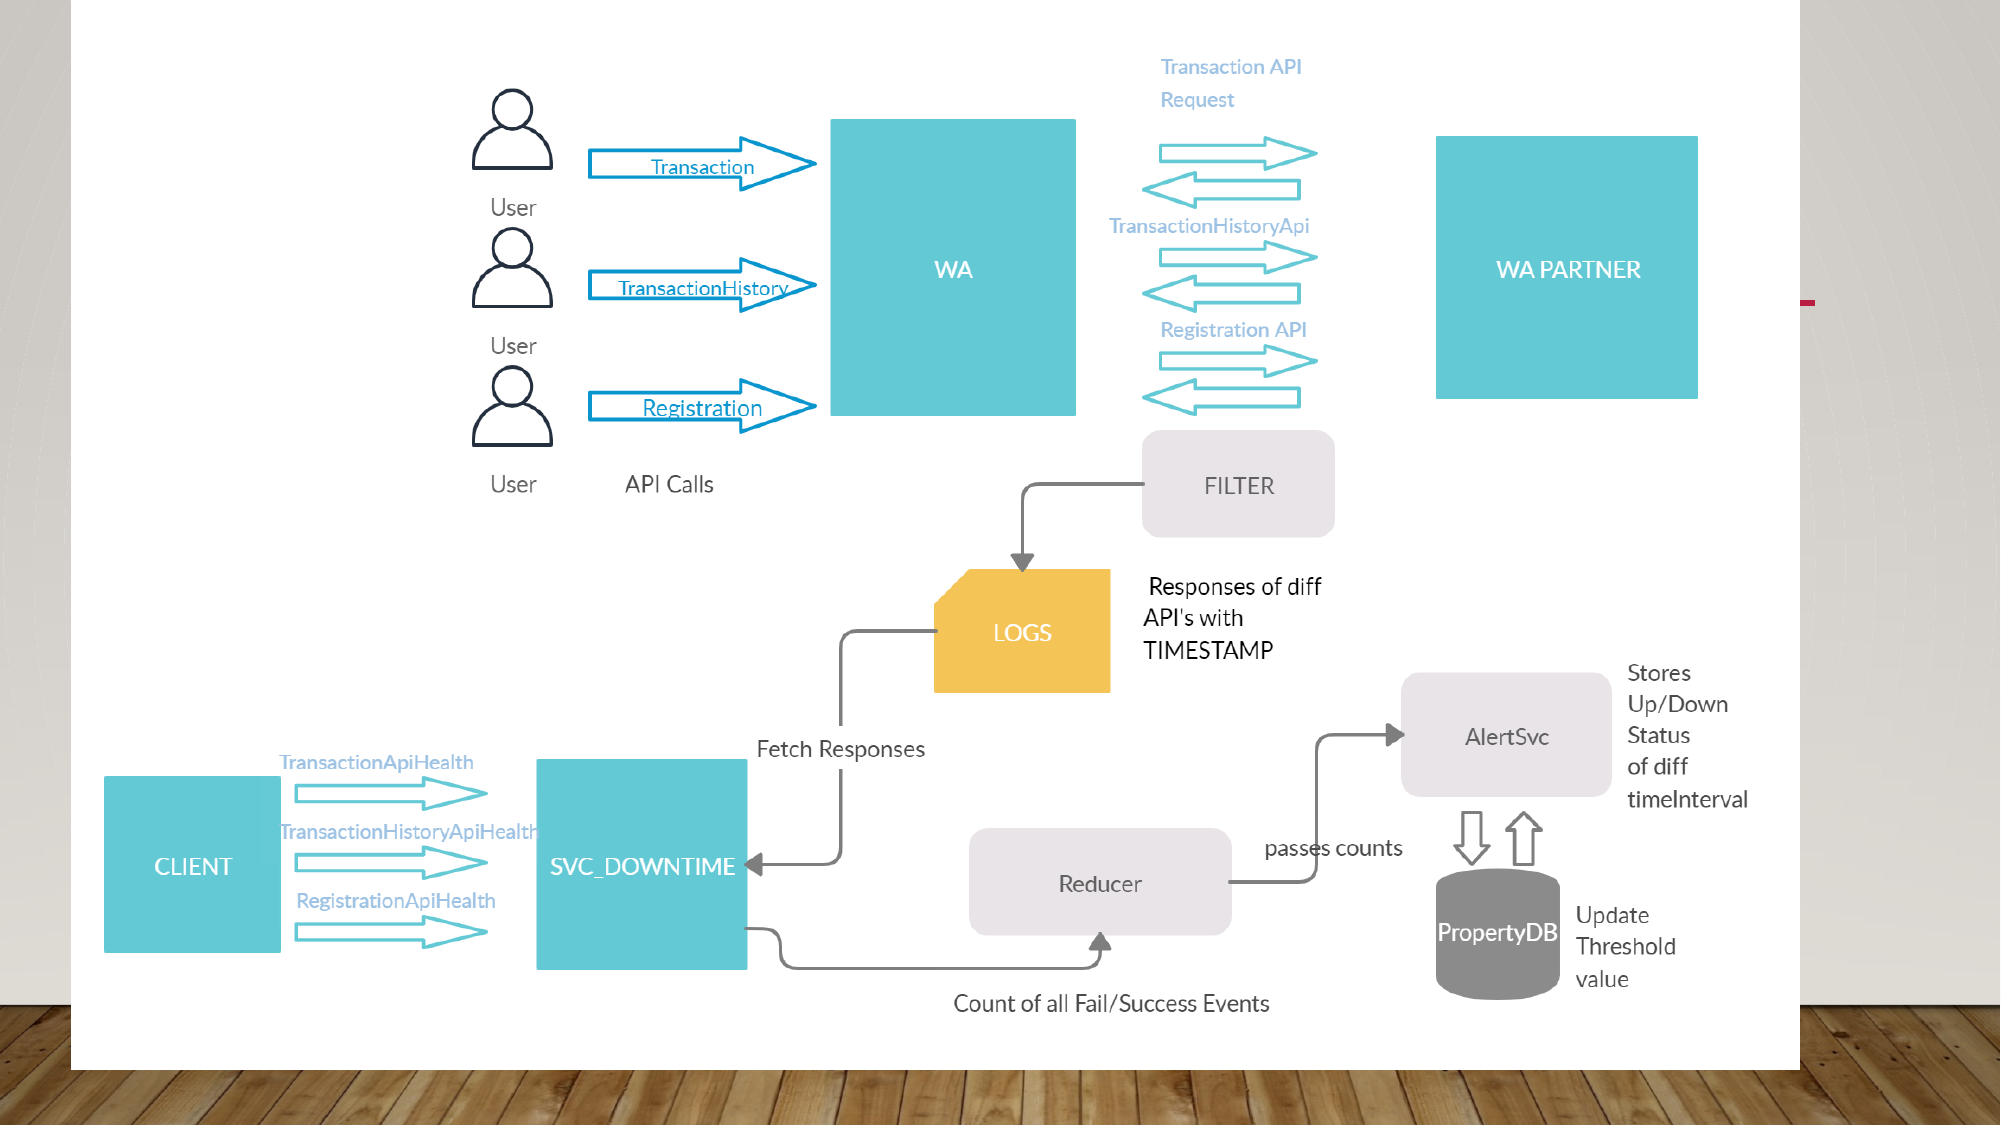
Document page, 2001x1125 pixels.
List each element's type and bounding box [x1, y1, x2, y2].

list [71, 0, 1800, 1070]
picture [0, 1005, 2000, 1125]
